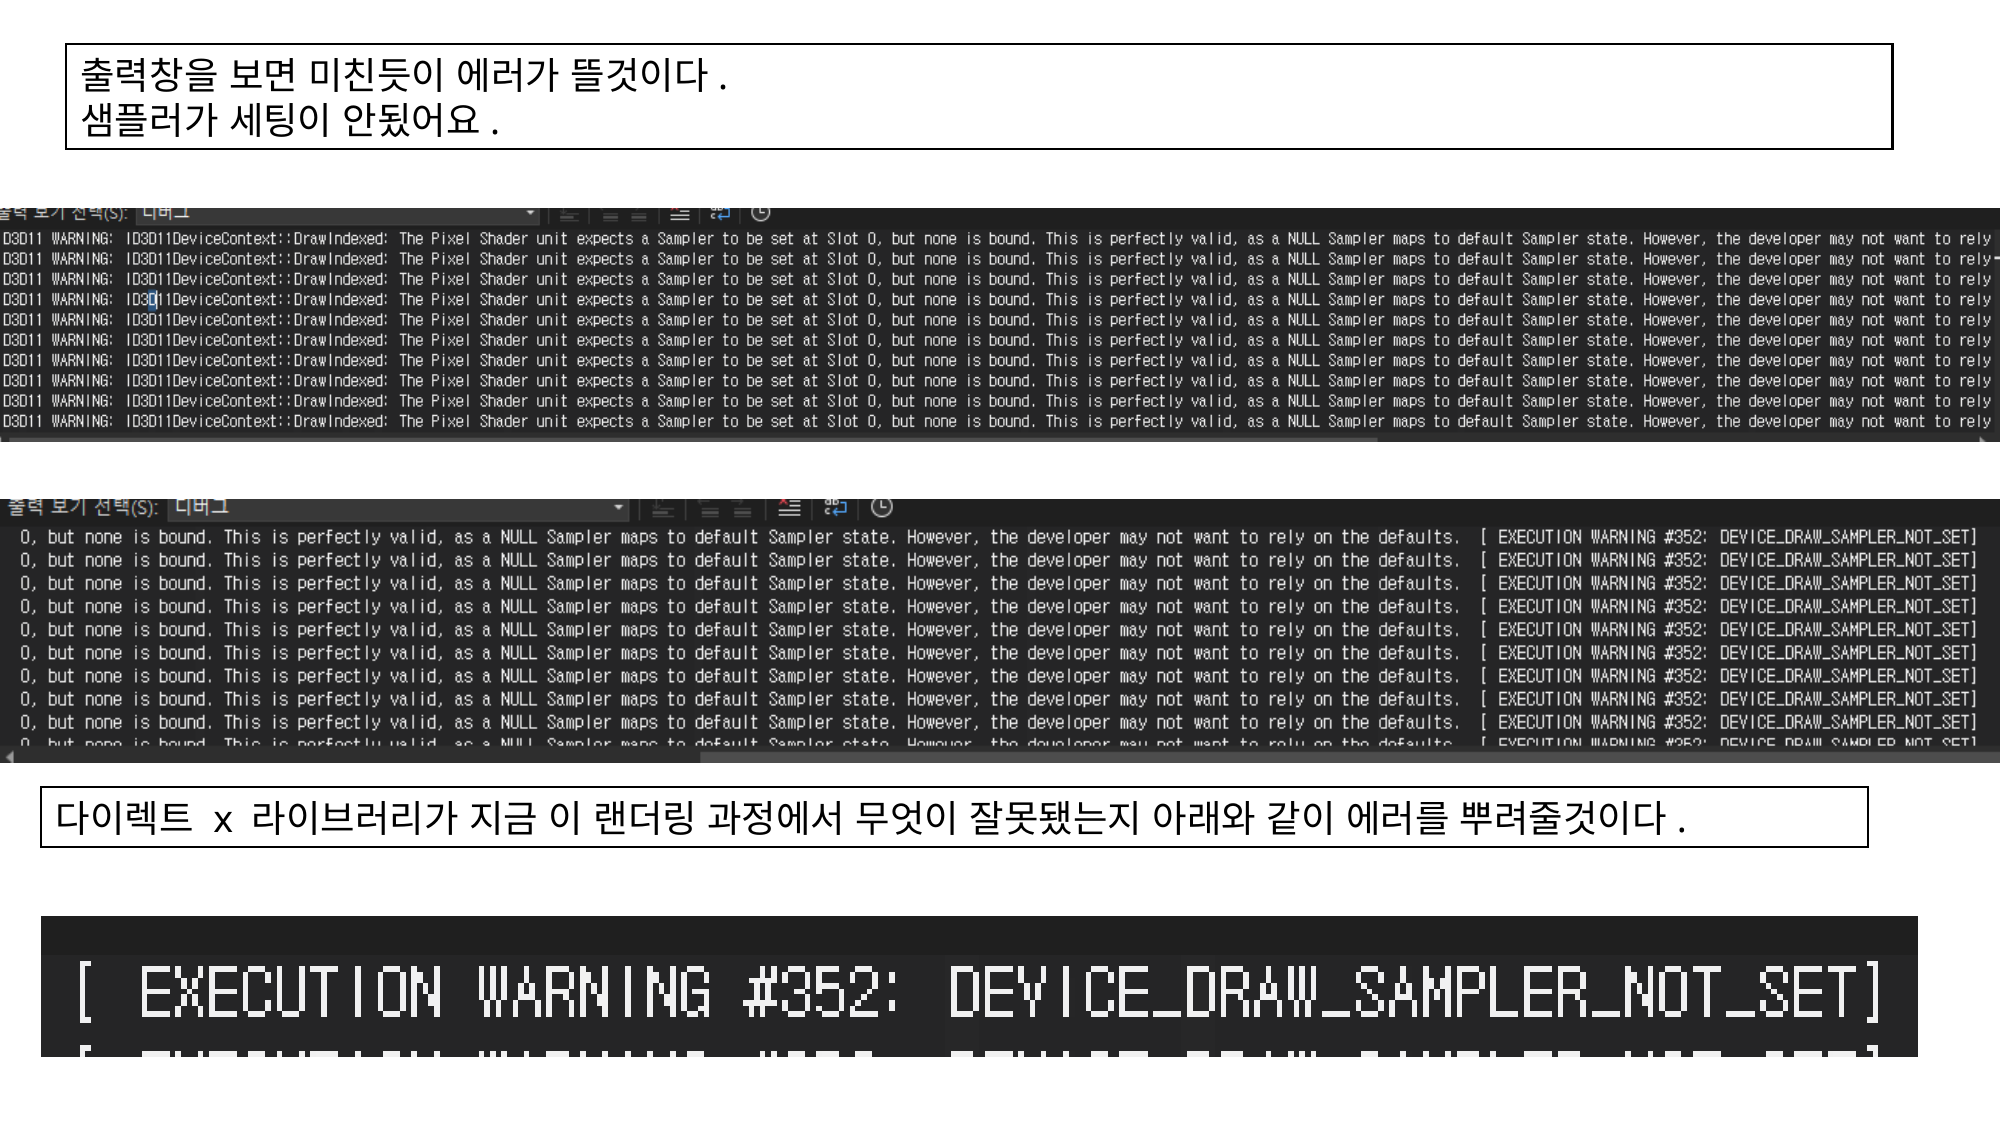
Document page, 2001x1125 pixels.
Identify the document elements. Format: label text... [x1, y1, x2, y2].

text_box 출력창을 보면 미친듯이 에러가 뜰것이다. 샘플러가 세팅이 안됬어요. [65, 43, 1894, 150]
picture [41, 916, 1918, 1057]
picture [0, 499, 2000, 763]
picture [0, 208, 2000, 442]
text_box 다이렉트 x 라이브러리가 지금 이 랜더링 과정에서 무엇이 잘못됐는지 아래와 같이 에러를 뿌려줄것이다. [40, 786, 1869, 848]
